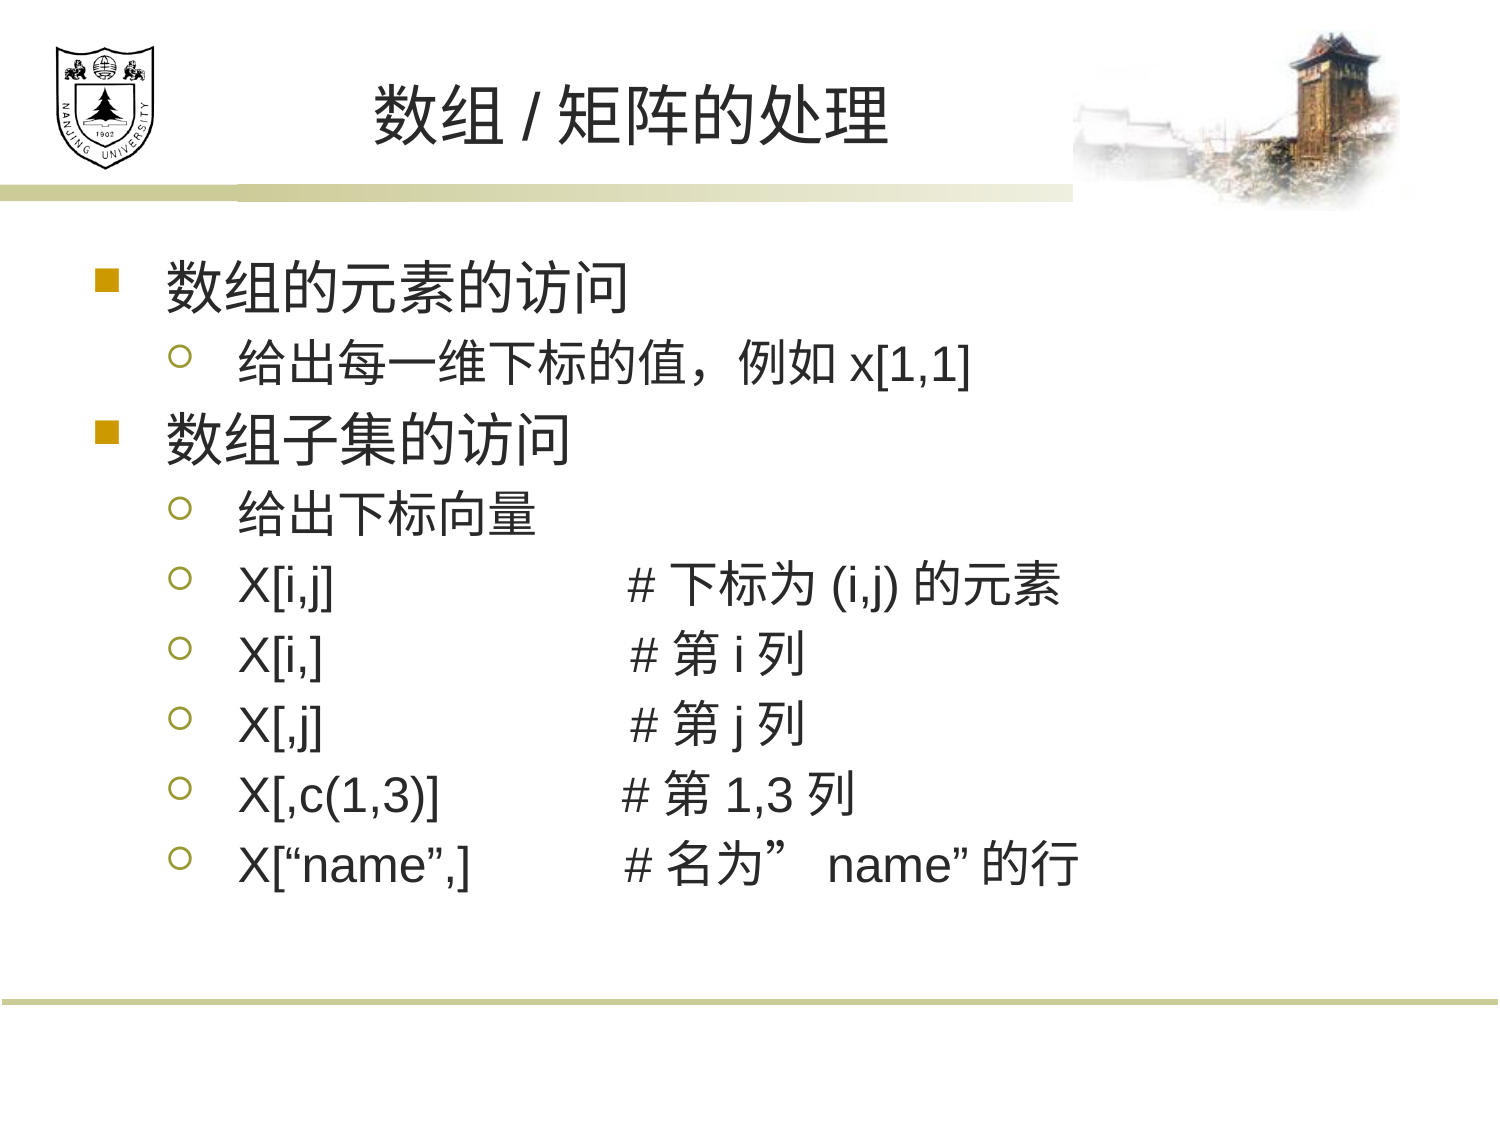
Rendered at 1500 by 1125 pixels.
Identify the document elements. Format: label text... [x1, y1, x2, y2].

title 数组/矩阵的处理 [171, 66, 1093, 161]
list 数组的元素的访问 给出每一维下标的值，例如x[1,1] 数组子集的访问 给出下标向量 X[i,j] #下标为(i,j)的元素 X[i,] #第i列 X[,j] #第j列 X[,c(1,3)] #第1,3列 X[“name”,] #名为”name”的行 [76, 243, 1413, 965]
picture [1073, 30, 1400, 211]
picture [2, 999, 1498, 1005]
picture [50, 42, 160, 173]
